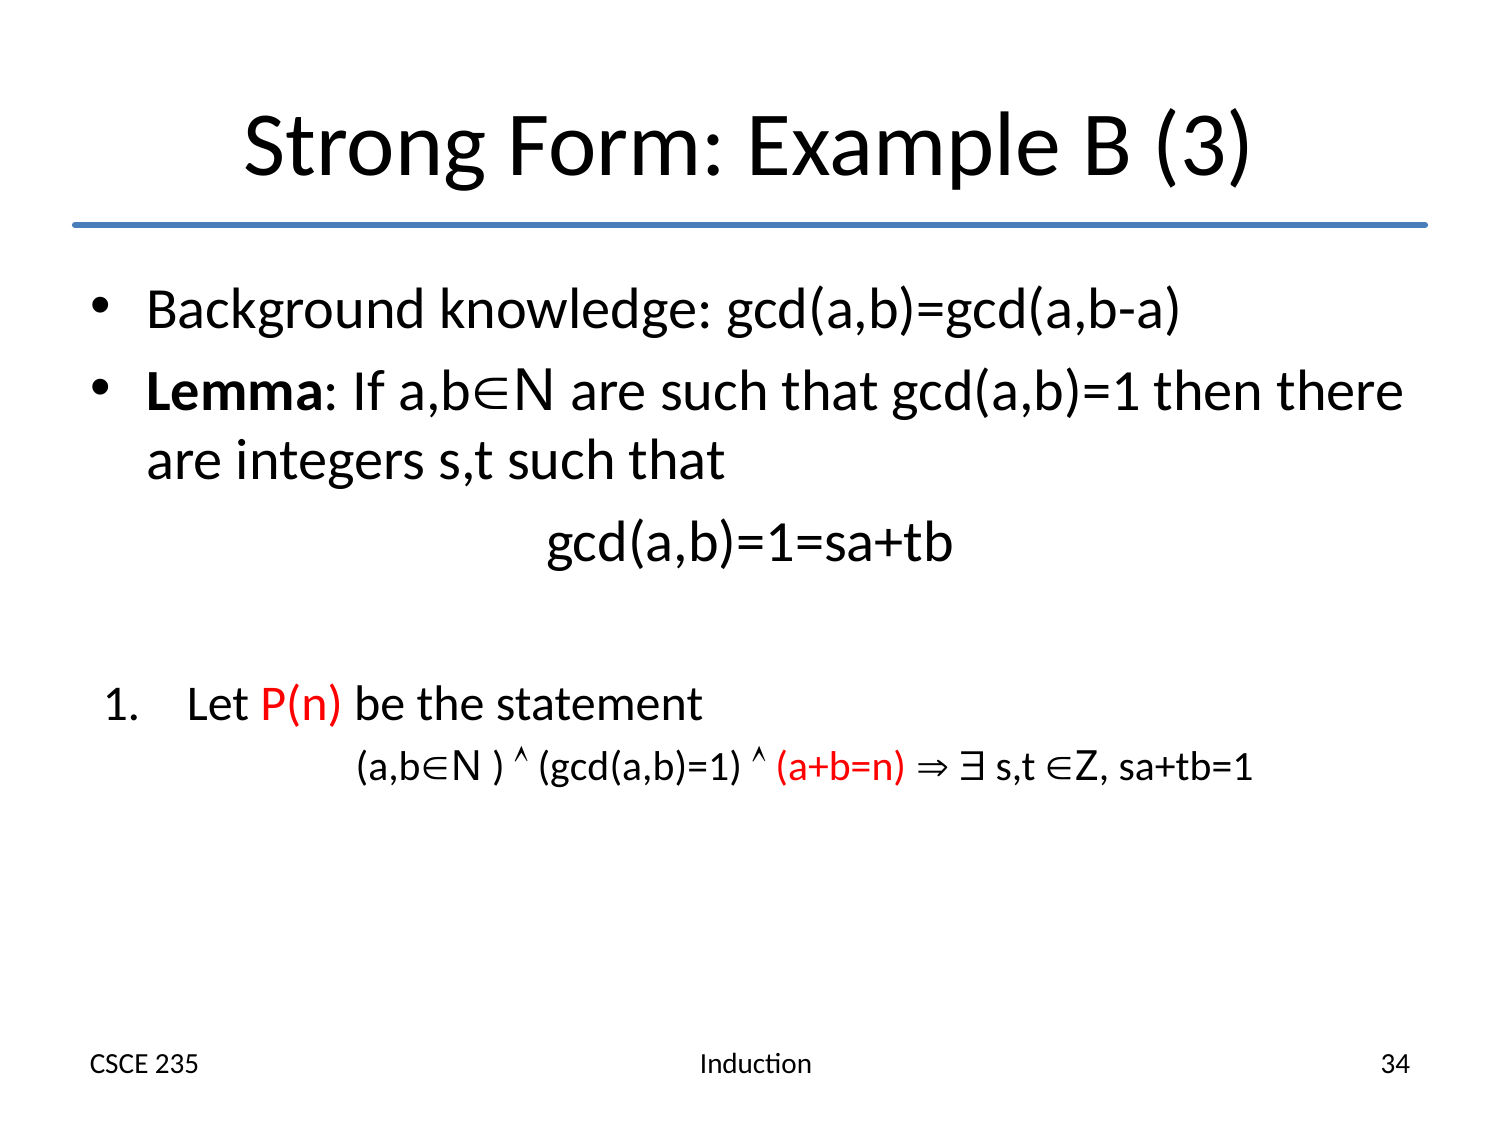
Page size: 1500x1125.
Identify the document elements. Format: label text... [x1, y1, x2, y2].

list Let P(n) be the statement (a,bN )  (gcd(a,b)=1)  (a+b=n)   s,t Z, sa+tb=1 [87, 662, 1438, 825]
title Strong Form: Example B (3) [75, 45, 1425, 233]
text_box Background knowledge: gcd(a,b)=gcd(a,b-a) Lemma: If a,bN are such that gcd(a,b)=1 then there are integers s,t such that gcd(a,b)=1=sa+tb [74, 262, 1425, 988]
